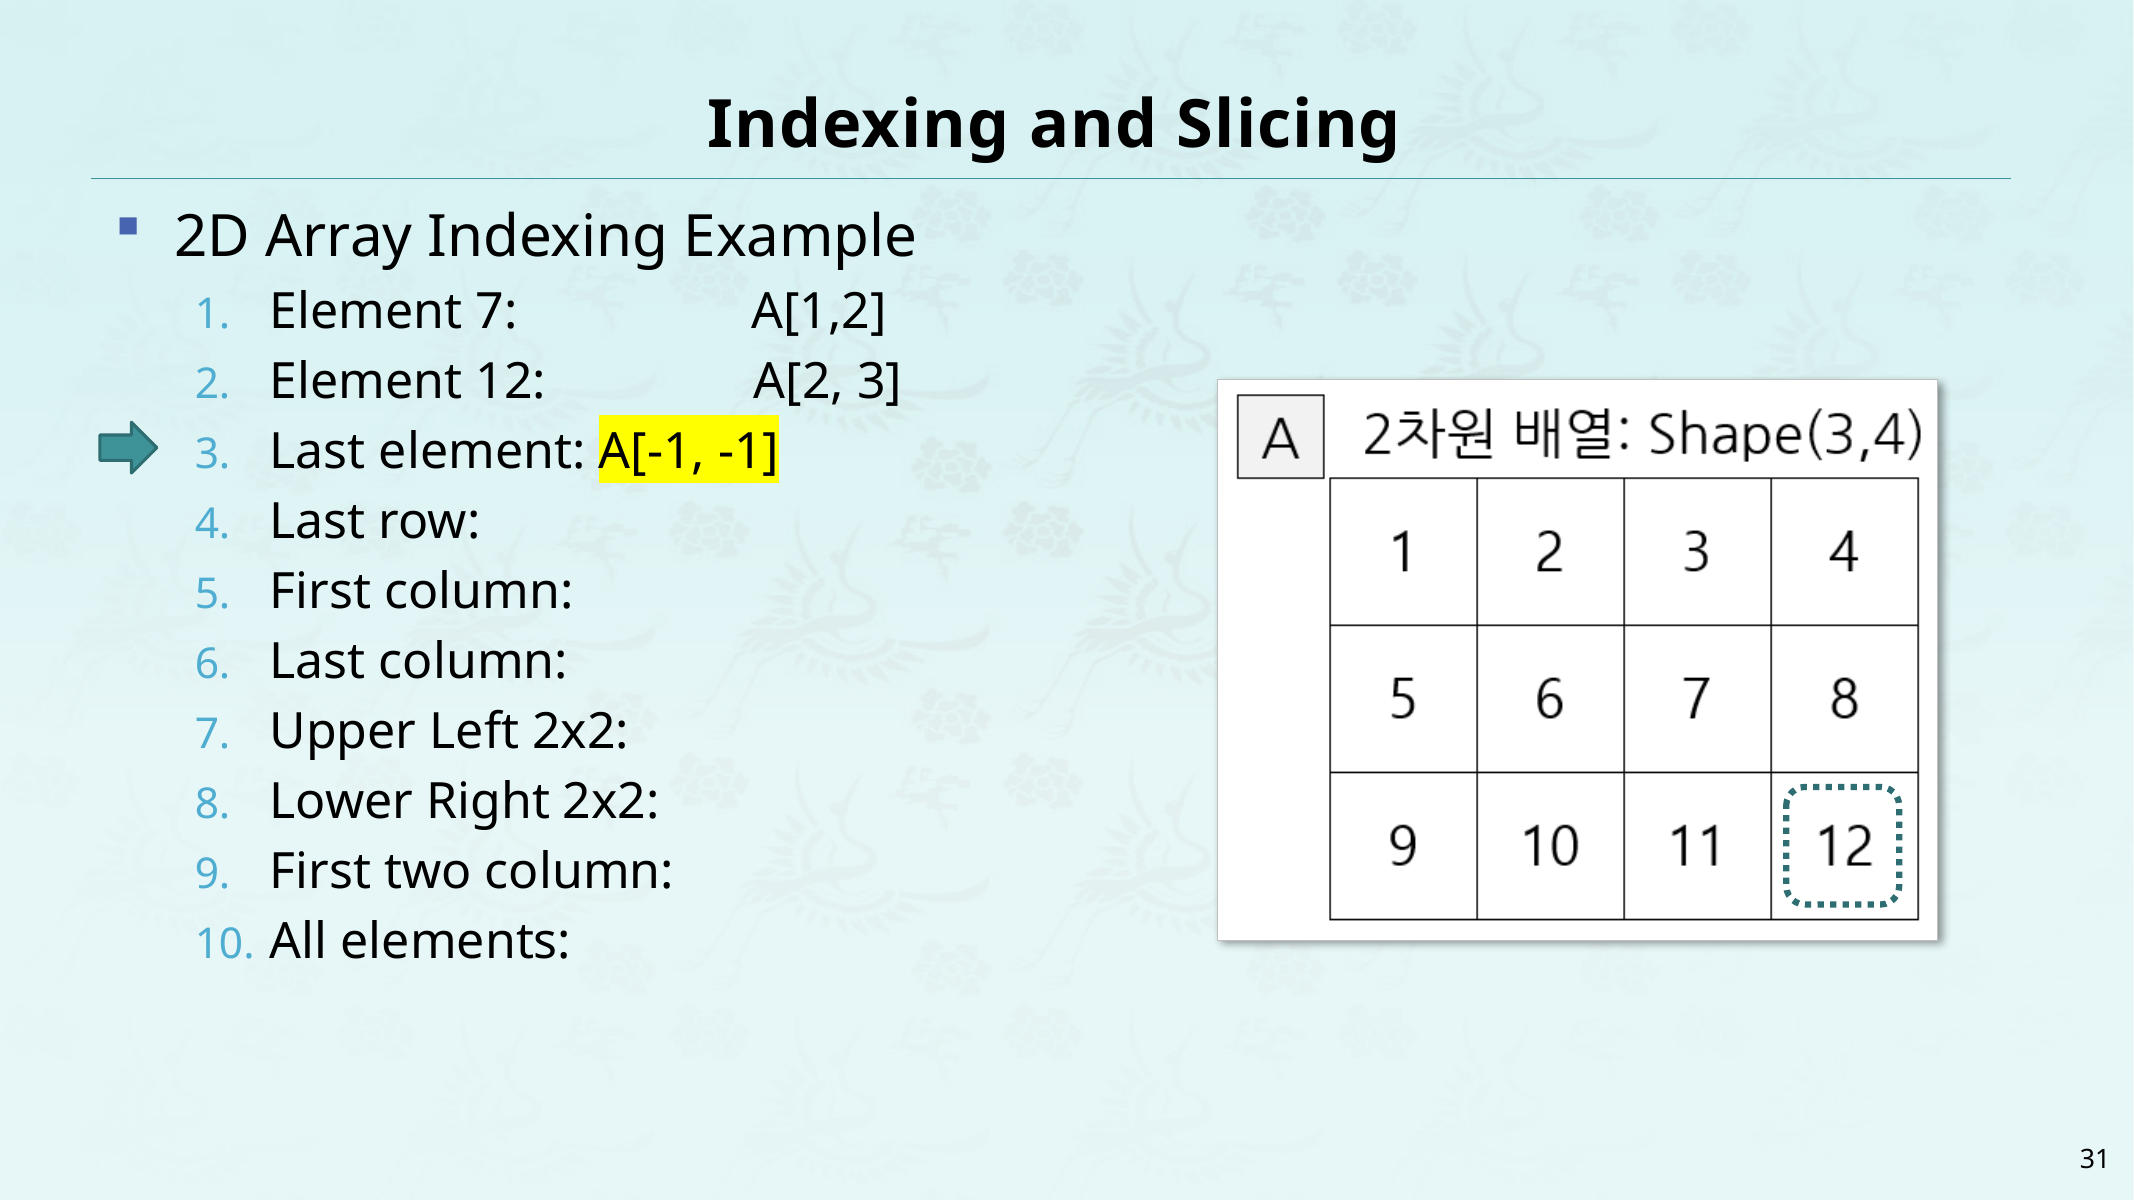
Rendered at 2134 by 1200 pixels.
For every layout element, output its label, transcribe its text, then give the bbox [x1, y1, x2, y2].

picture [1217, 379, 1939, 941]
title Indexing and Slicing [99, 62, 2010, 179]
list 2D Array Indexing Example Element 7: A[1,2] Element 12: A[2, 3] Last element: A[-1, -1] Last row: First column: Last column: Upper Left 2x2: Lower Right 2x2: First two column: All elements: [99, 191, 2010, 1129]
slide_number 31 [1937, 1128, 2125, 1193]
text_box [98, 420, 158, 475]
